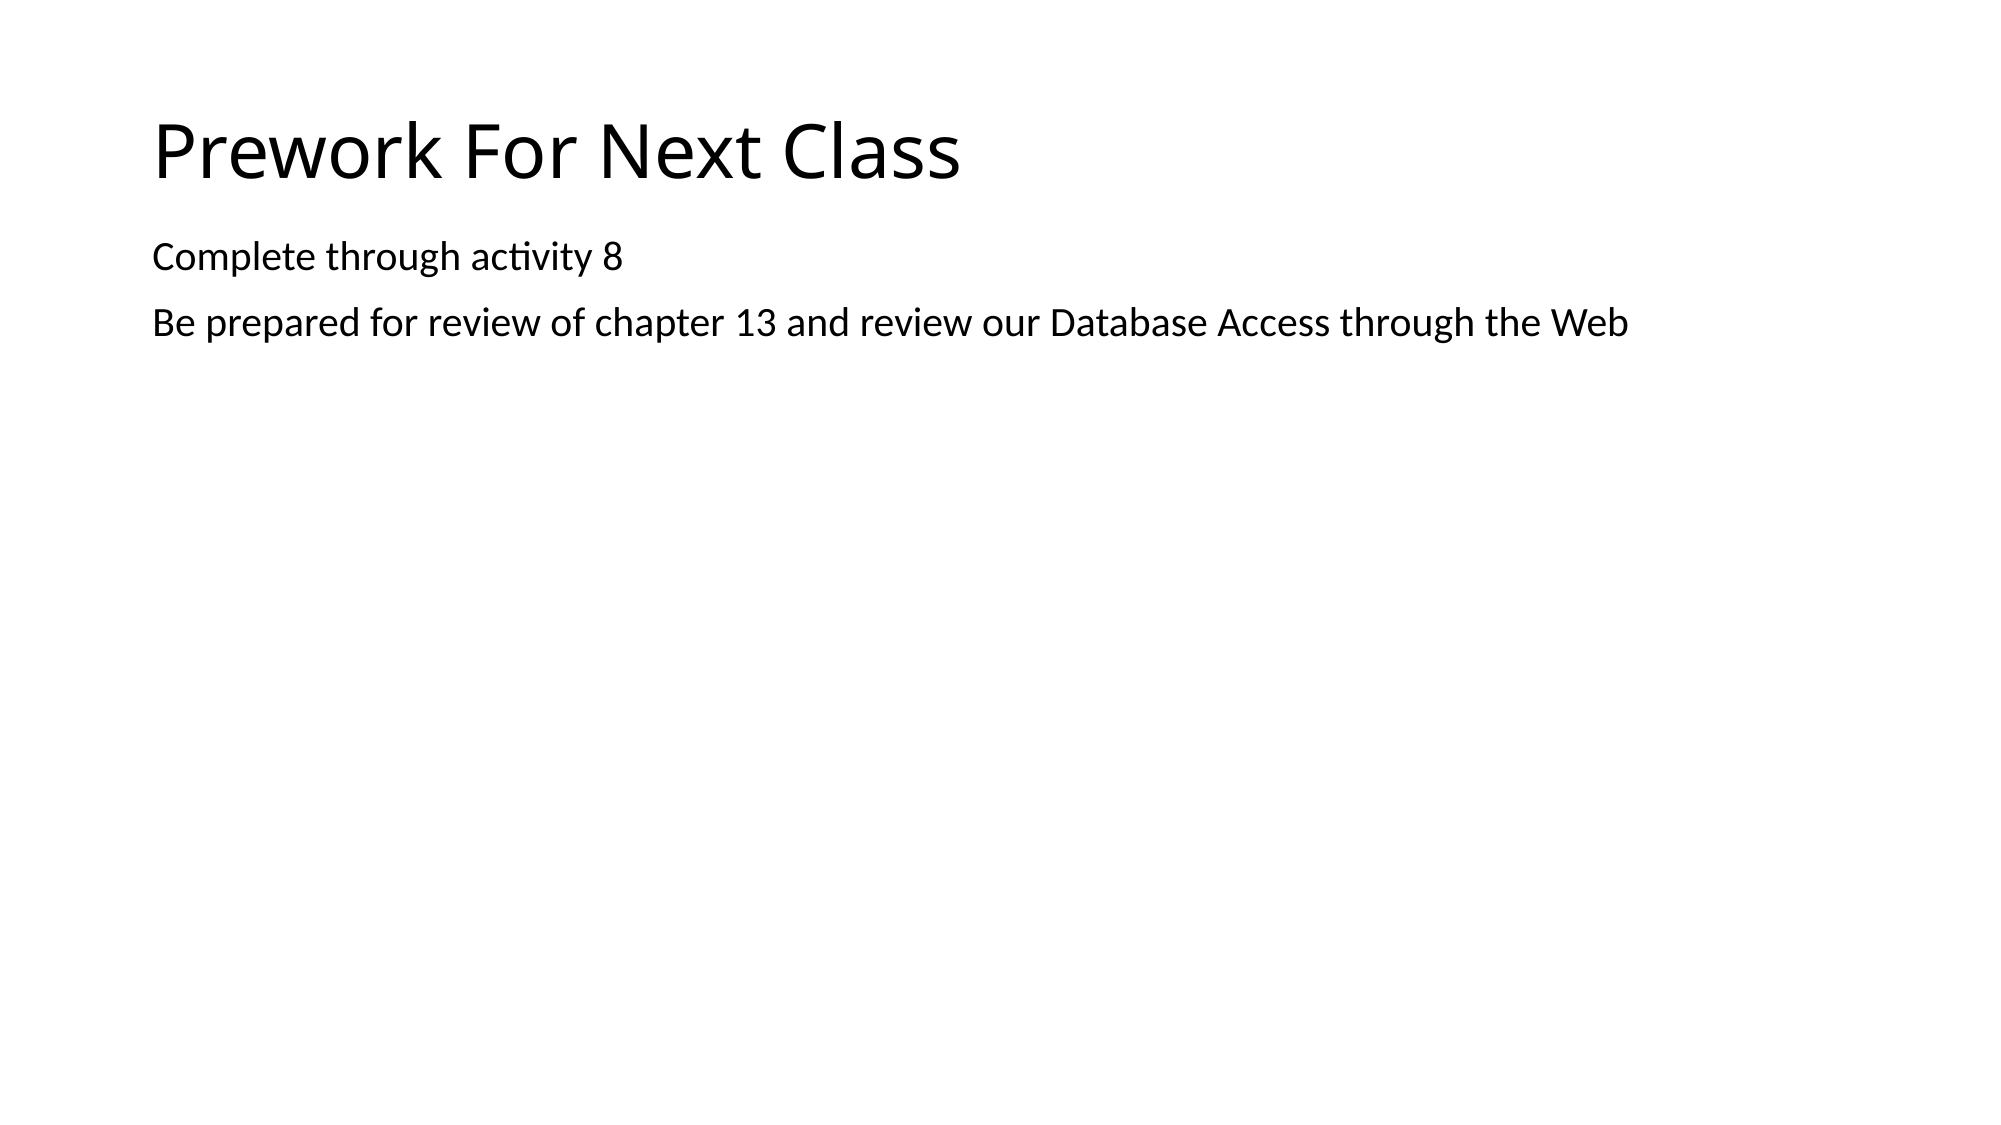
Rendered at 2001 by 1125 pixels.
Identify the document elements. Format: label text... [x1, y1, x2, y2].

list Complete through activity 8 Be prepared for review of chapter 13 and review our Database Access through the Web [137, 226, 1863, 1032]
title Prework For Next Class [137, 92, 1863, 215]
